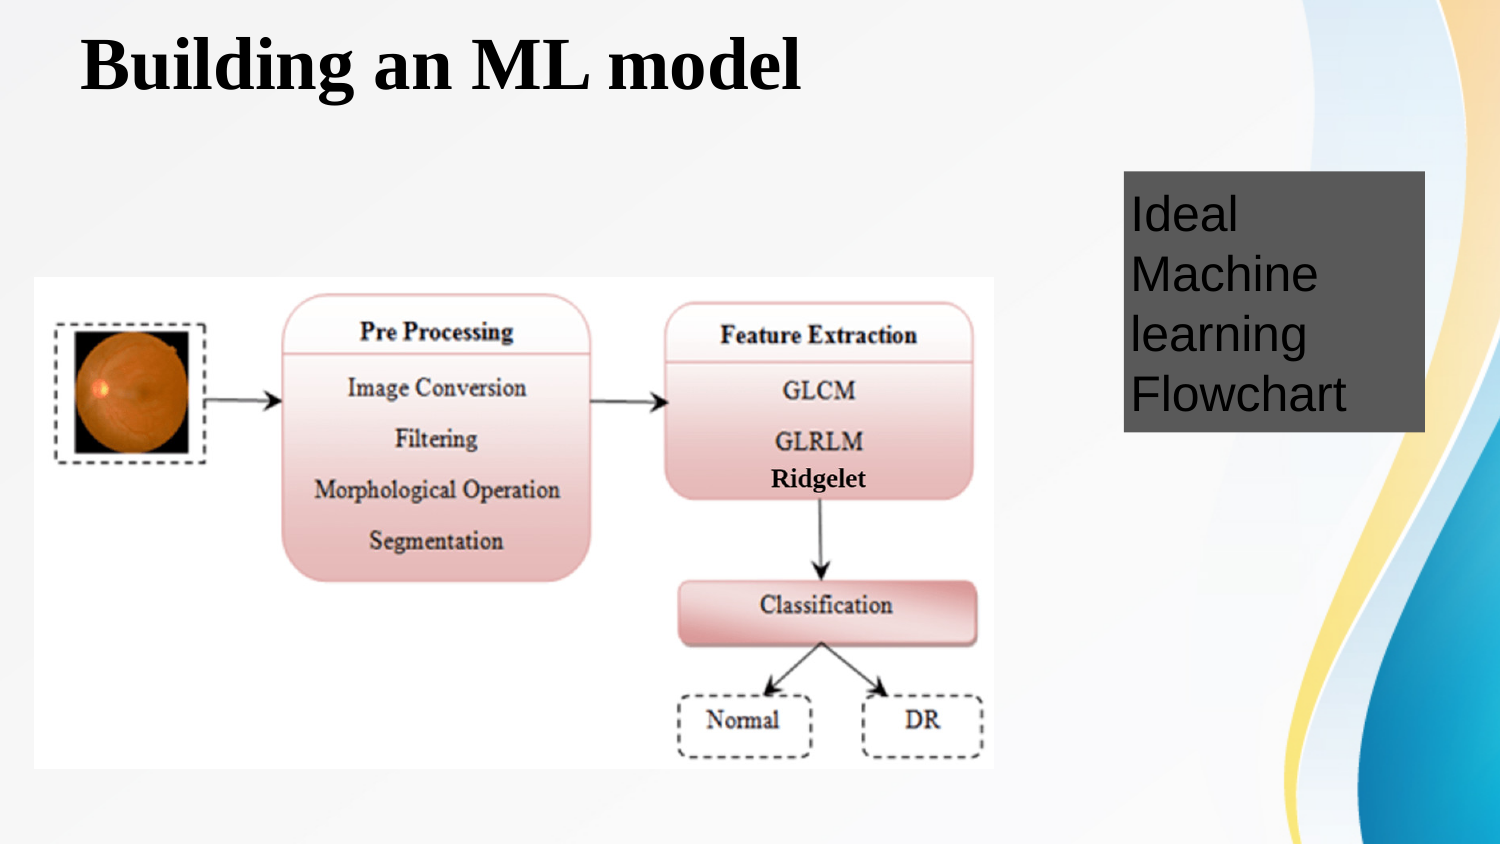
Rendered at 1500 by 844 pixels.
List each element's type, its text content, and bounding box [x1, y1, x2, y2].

list Ideal Machine learning Flowchart [1123, 171, 1426, 433]
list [34, 277, 994, 769]
title Building an ML model [74, 23, 1426, 96]
picture [0, 0, 1500, 844]
slide_number [1074, 768, 1425, 827]
